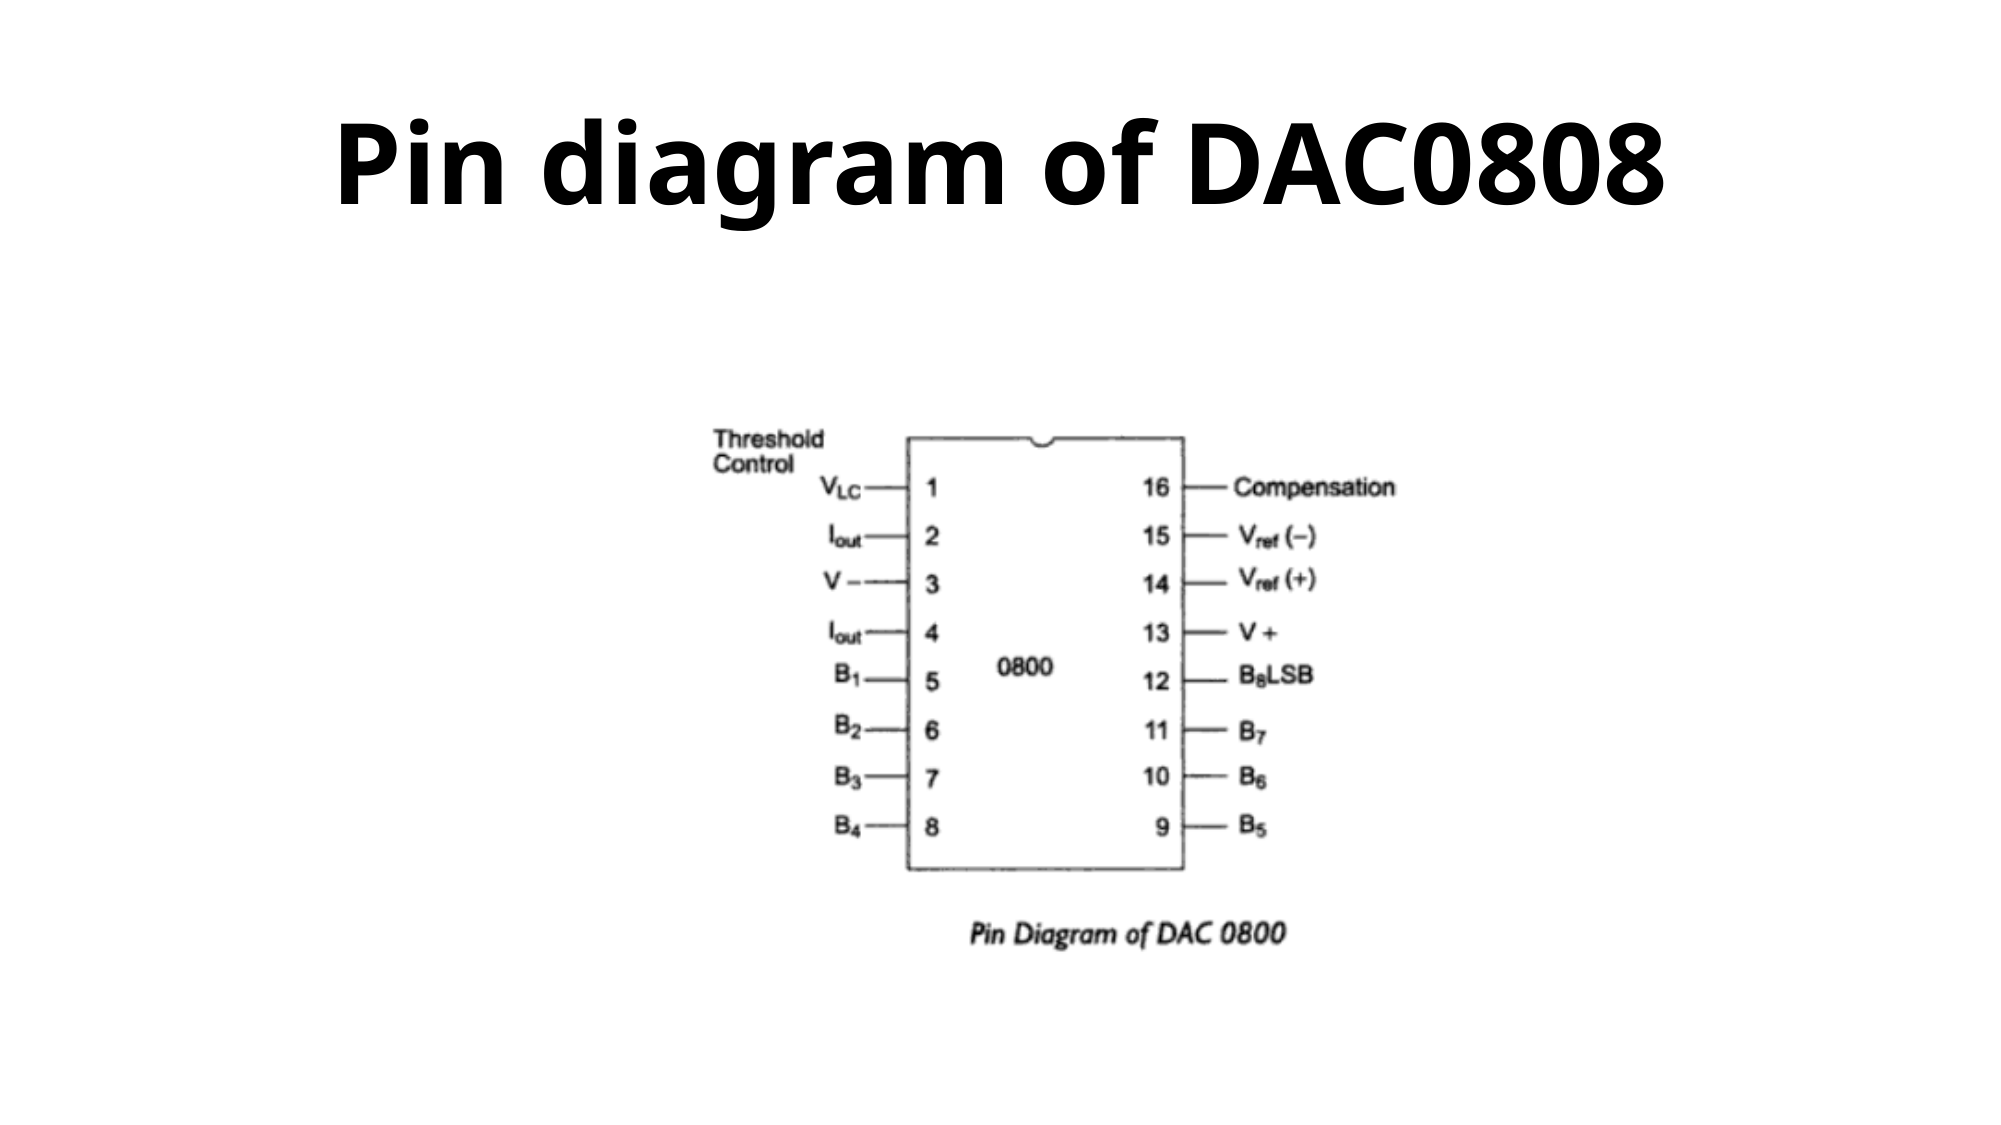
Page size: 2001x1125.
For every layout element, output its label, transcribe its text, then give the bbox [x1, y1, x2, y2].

title Pin diagram of DAC0808 [137, 59, 1863, 278]
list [681, 396, 1433, 1009]
